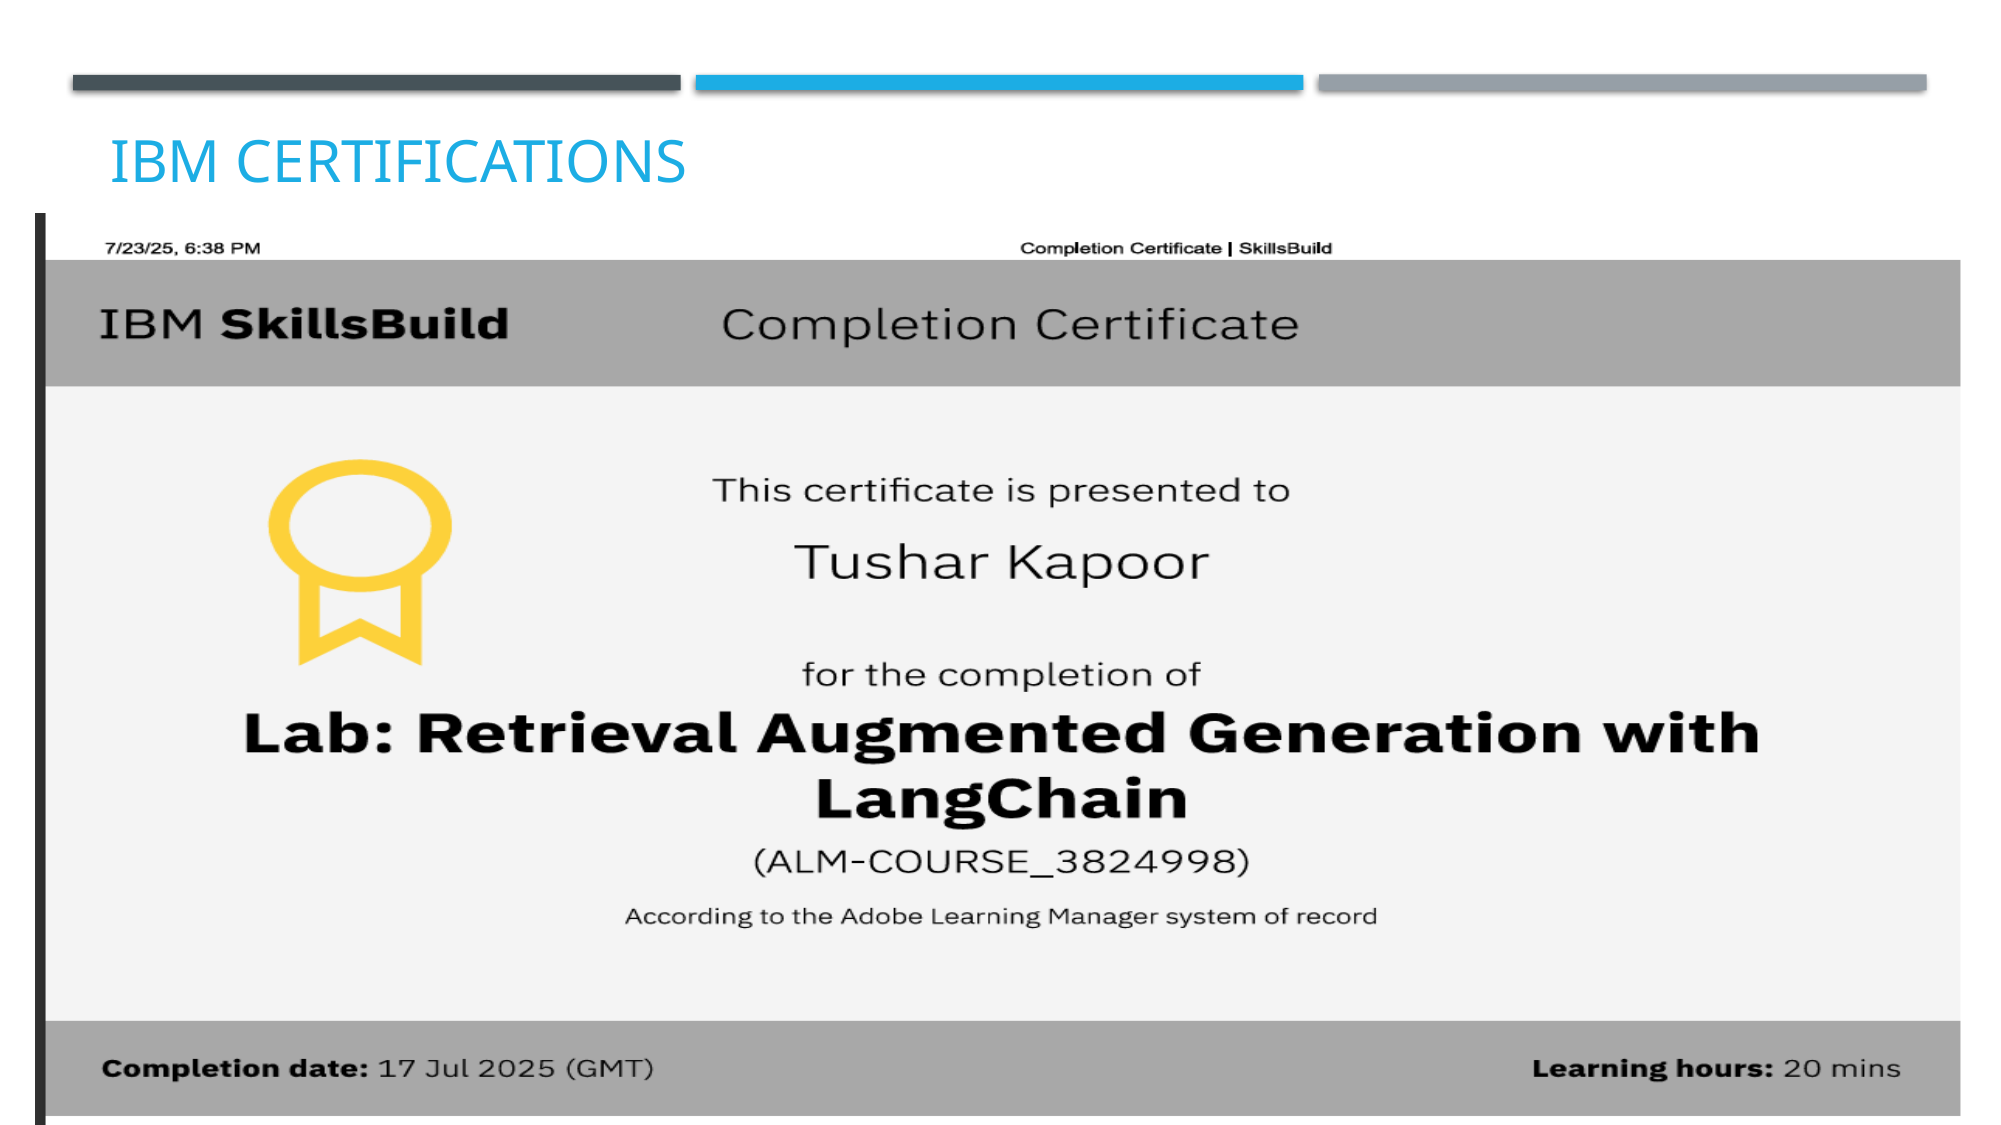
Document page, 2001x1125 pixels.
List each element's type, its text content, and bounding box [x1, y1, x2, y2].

picture [34, 213, 1971, 1125]
title IBM Certifications [95, 115, 1905, 203]
